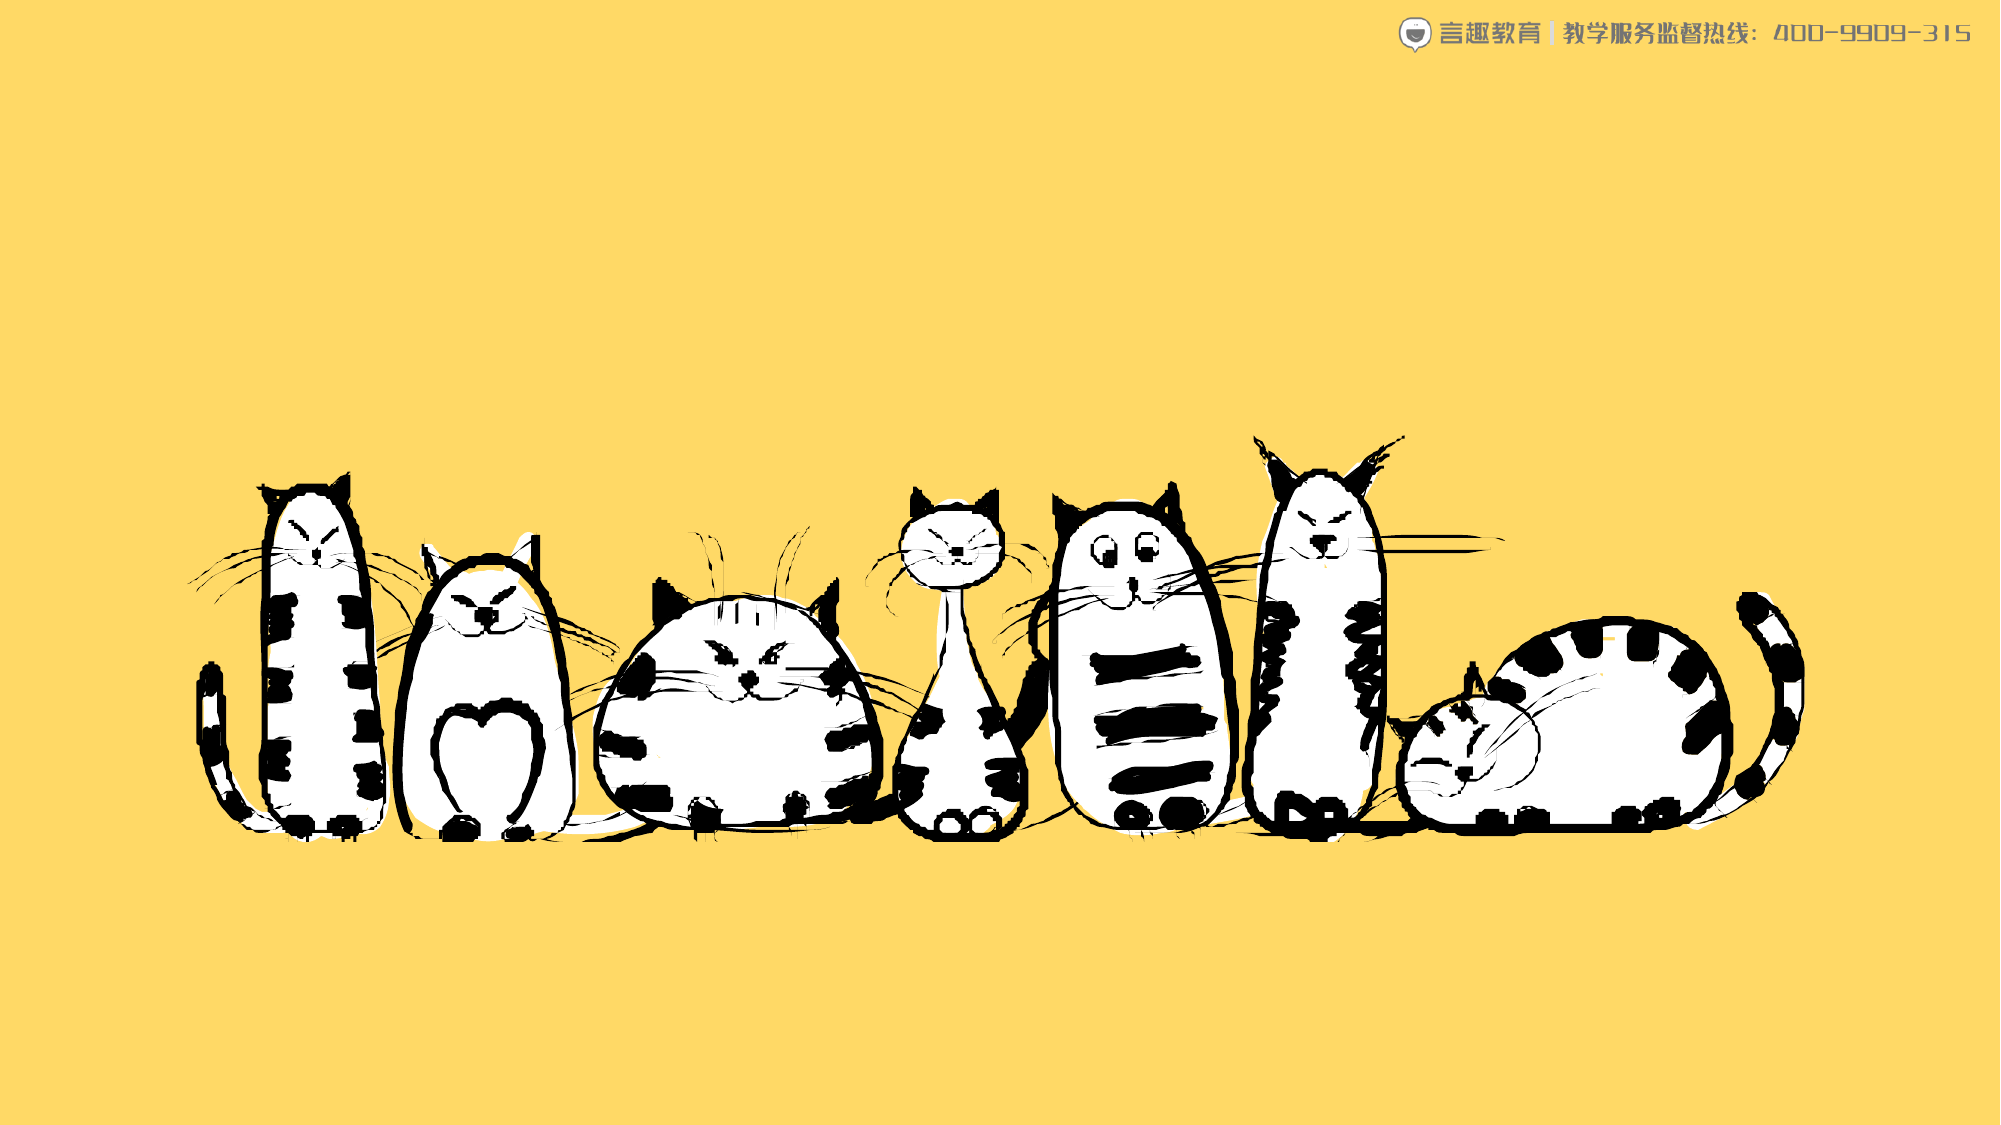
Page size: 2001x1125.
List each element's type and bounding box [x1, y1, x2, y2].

picture [187, 435, 1805, 842]
